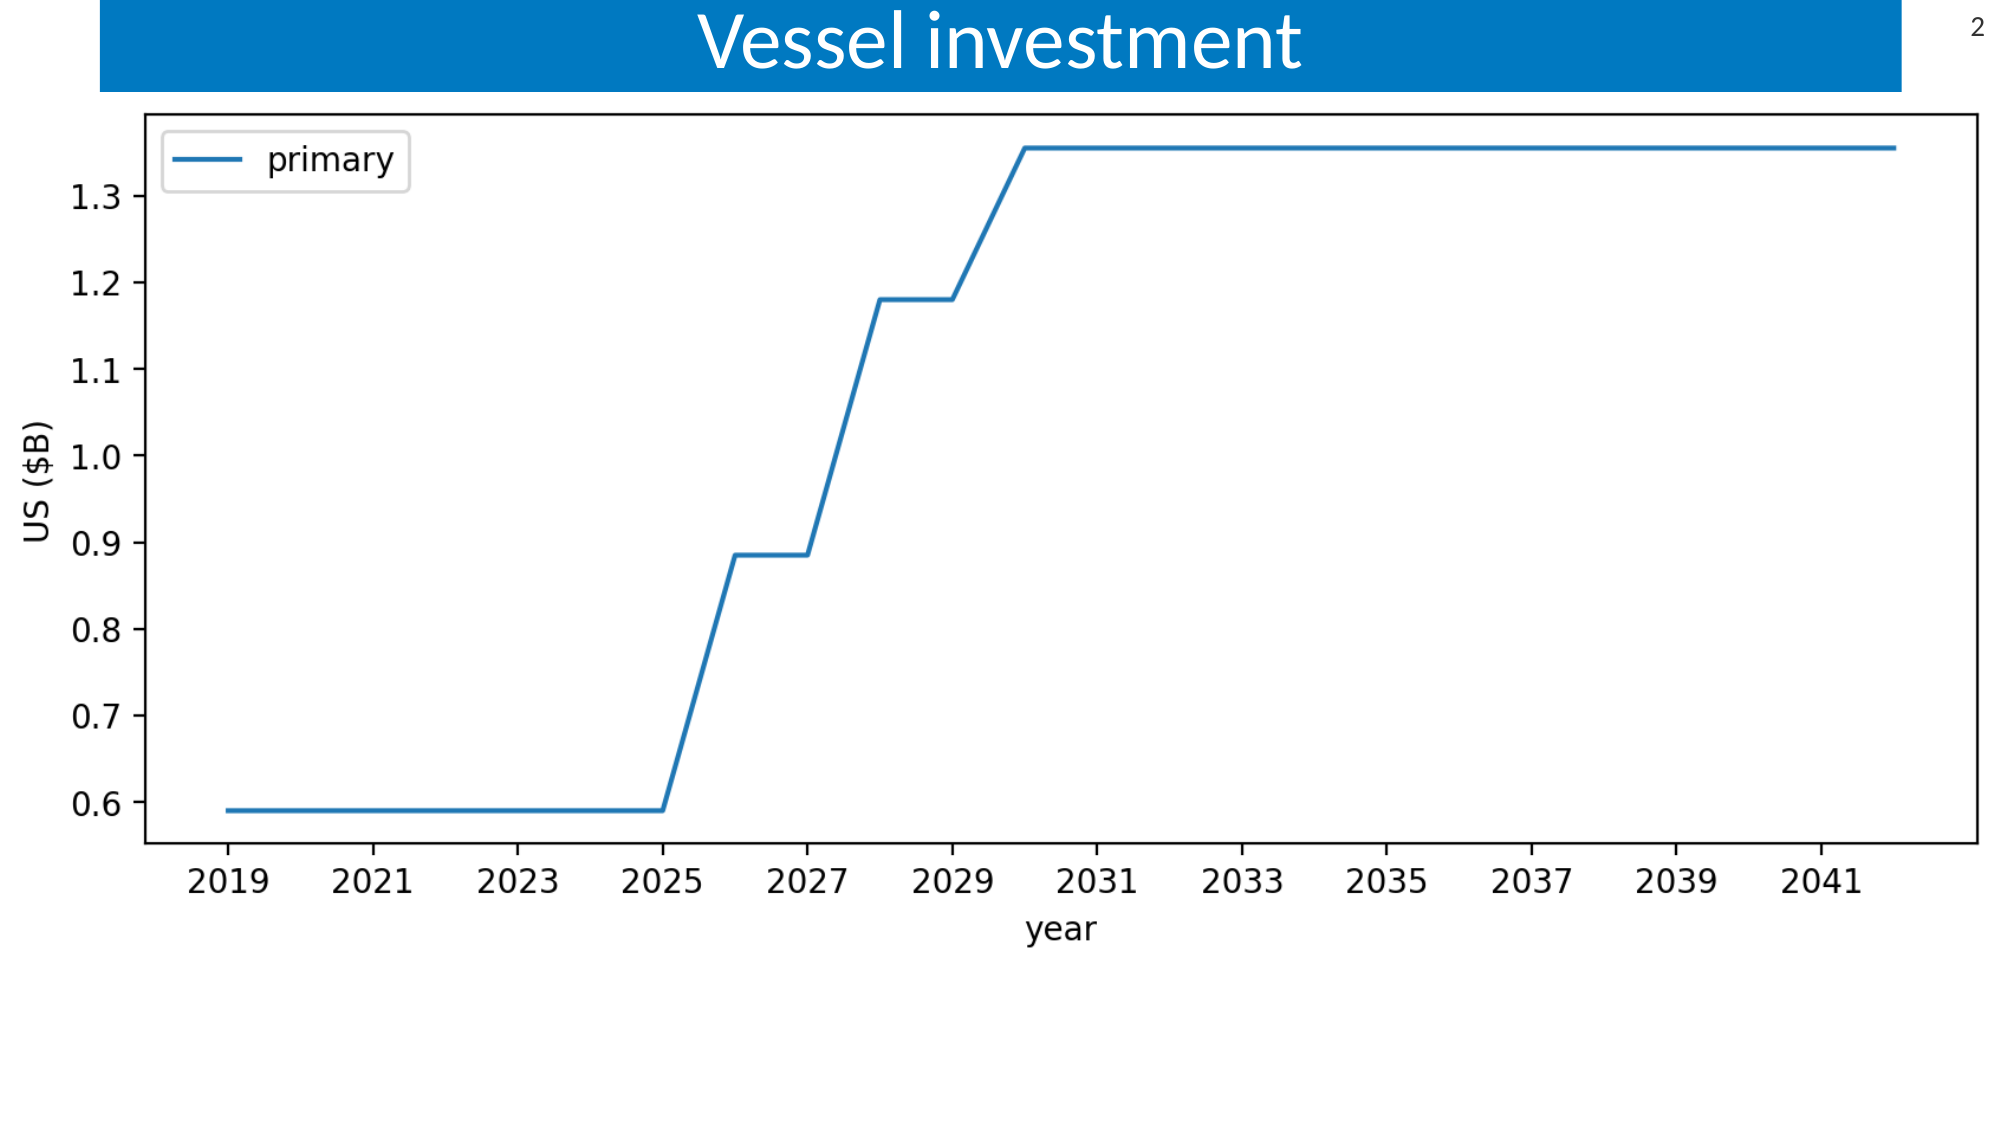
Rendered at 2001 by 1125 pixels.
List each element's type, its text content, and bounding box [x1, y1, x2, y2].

title Vessel investment [99, 0, 1902, 91]
picture [0, 92, 2000, 971]
